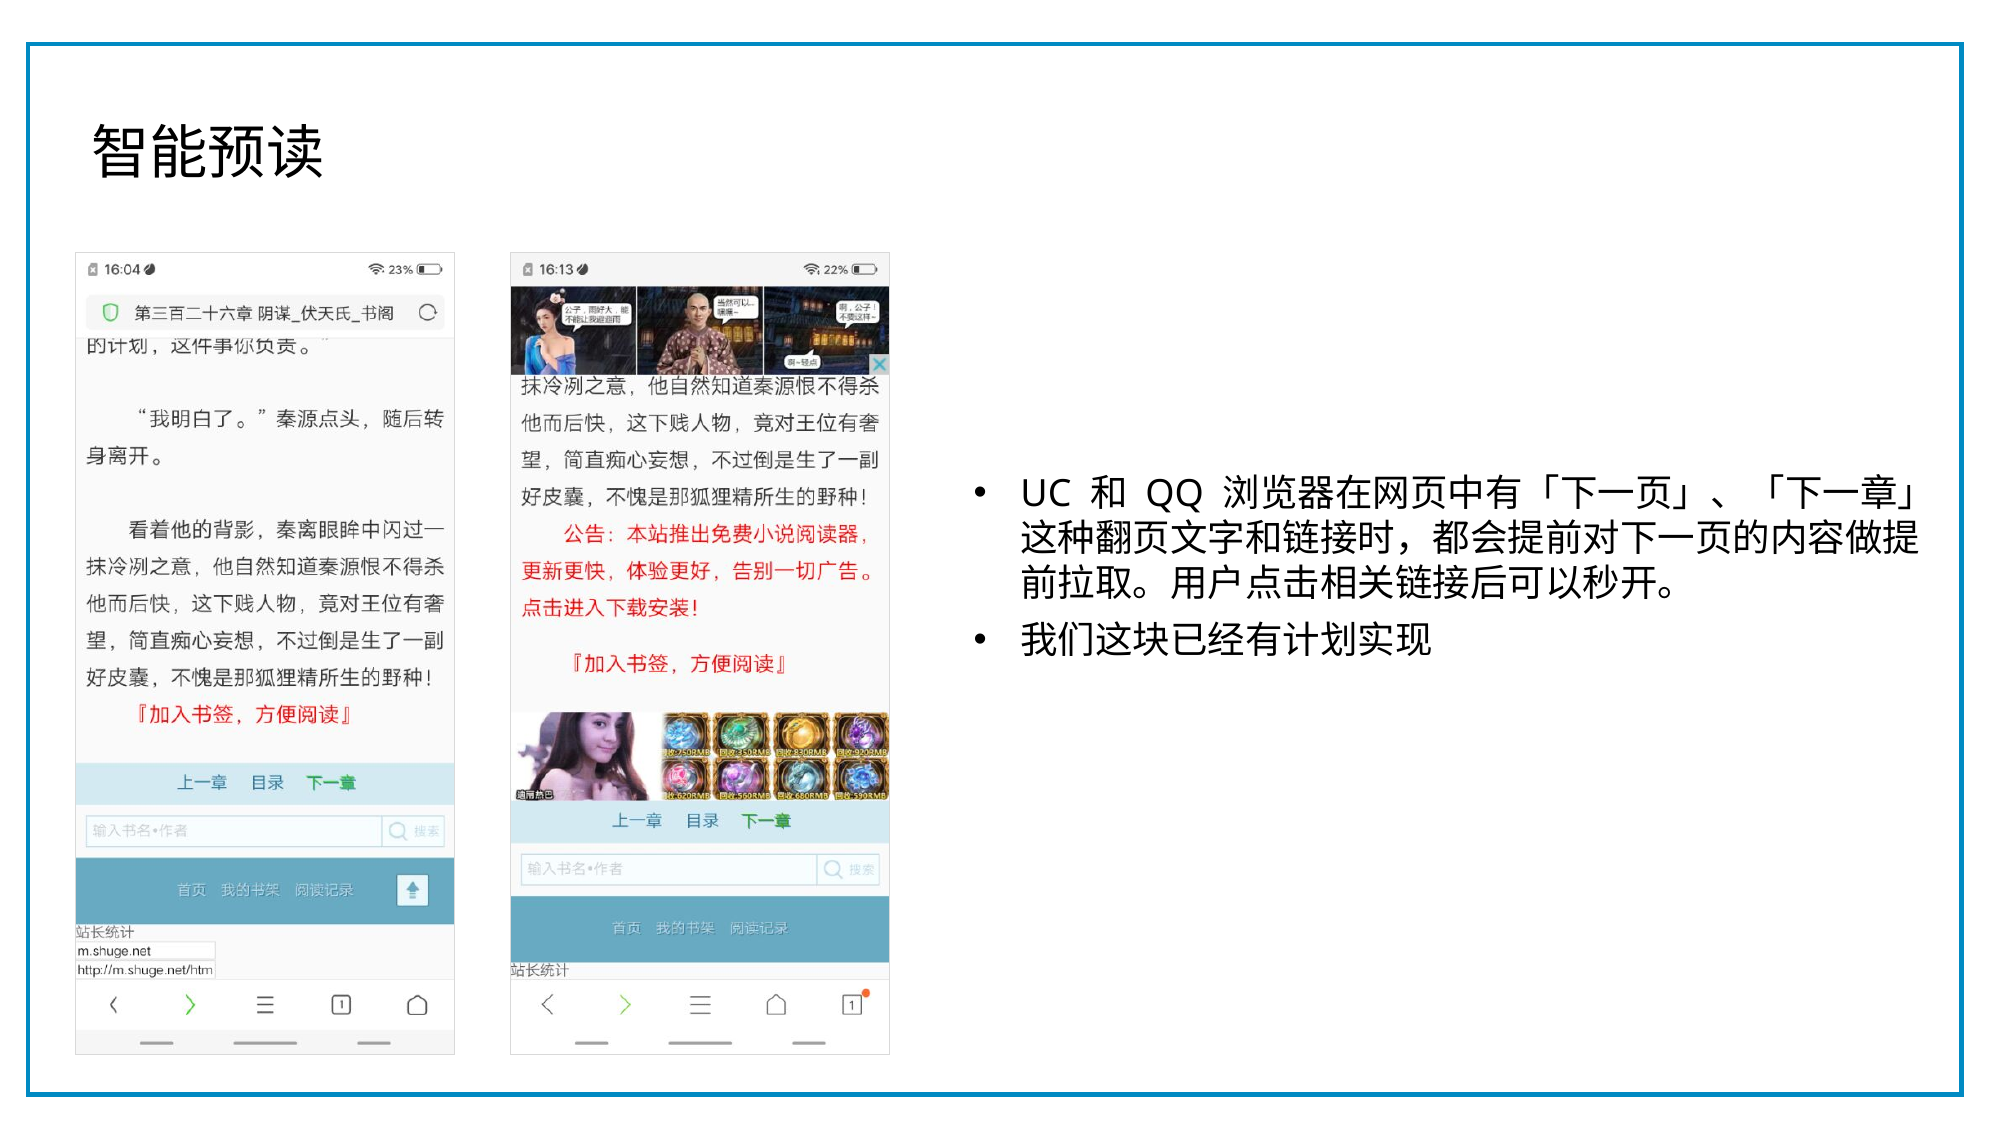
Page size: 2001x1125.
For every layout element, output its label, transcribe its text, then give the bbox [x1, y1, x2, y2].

text_box 智能预读 [76, 107, 340, 193]
text_box UC 和 QQ 浏览器在网页中有「下一页」、「下一章」这种翻页文字和链接时，都会提前对下一页的内容做提前拉取。用户点击相关链接后可以秒开。 我们这块已经有计划实现 [958, 461, 1969, 669]
picture [74, 252, 455, 1055]
picture [509, 252, 890, 1055]
